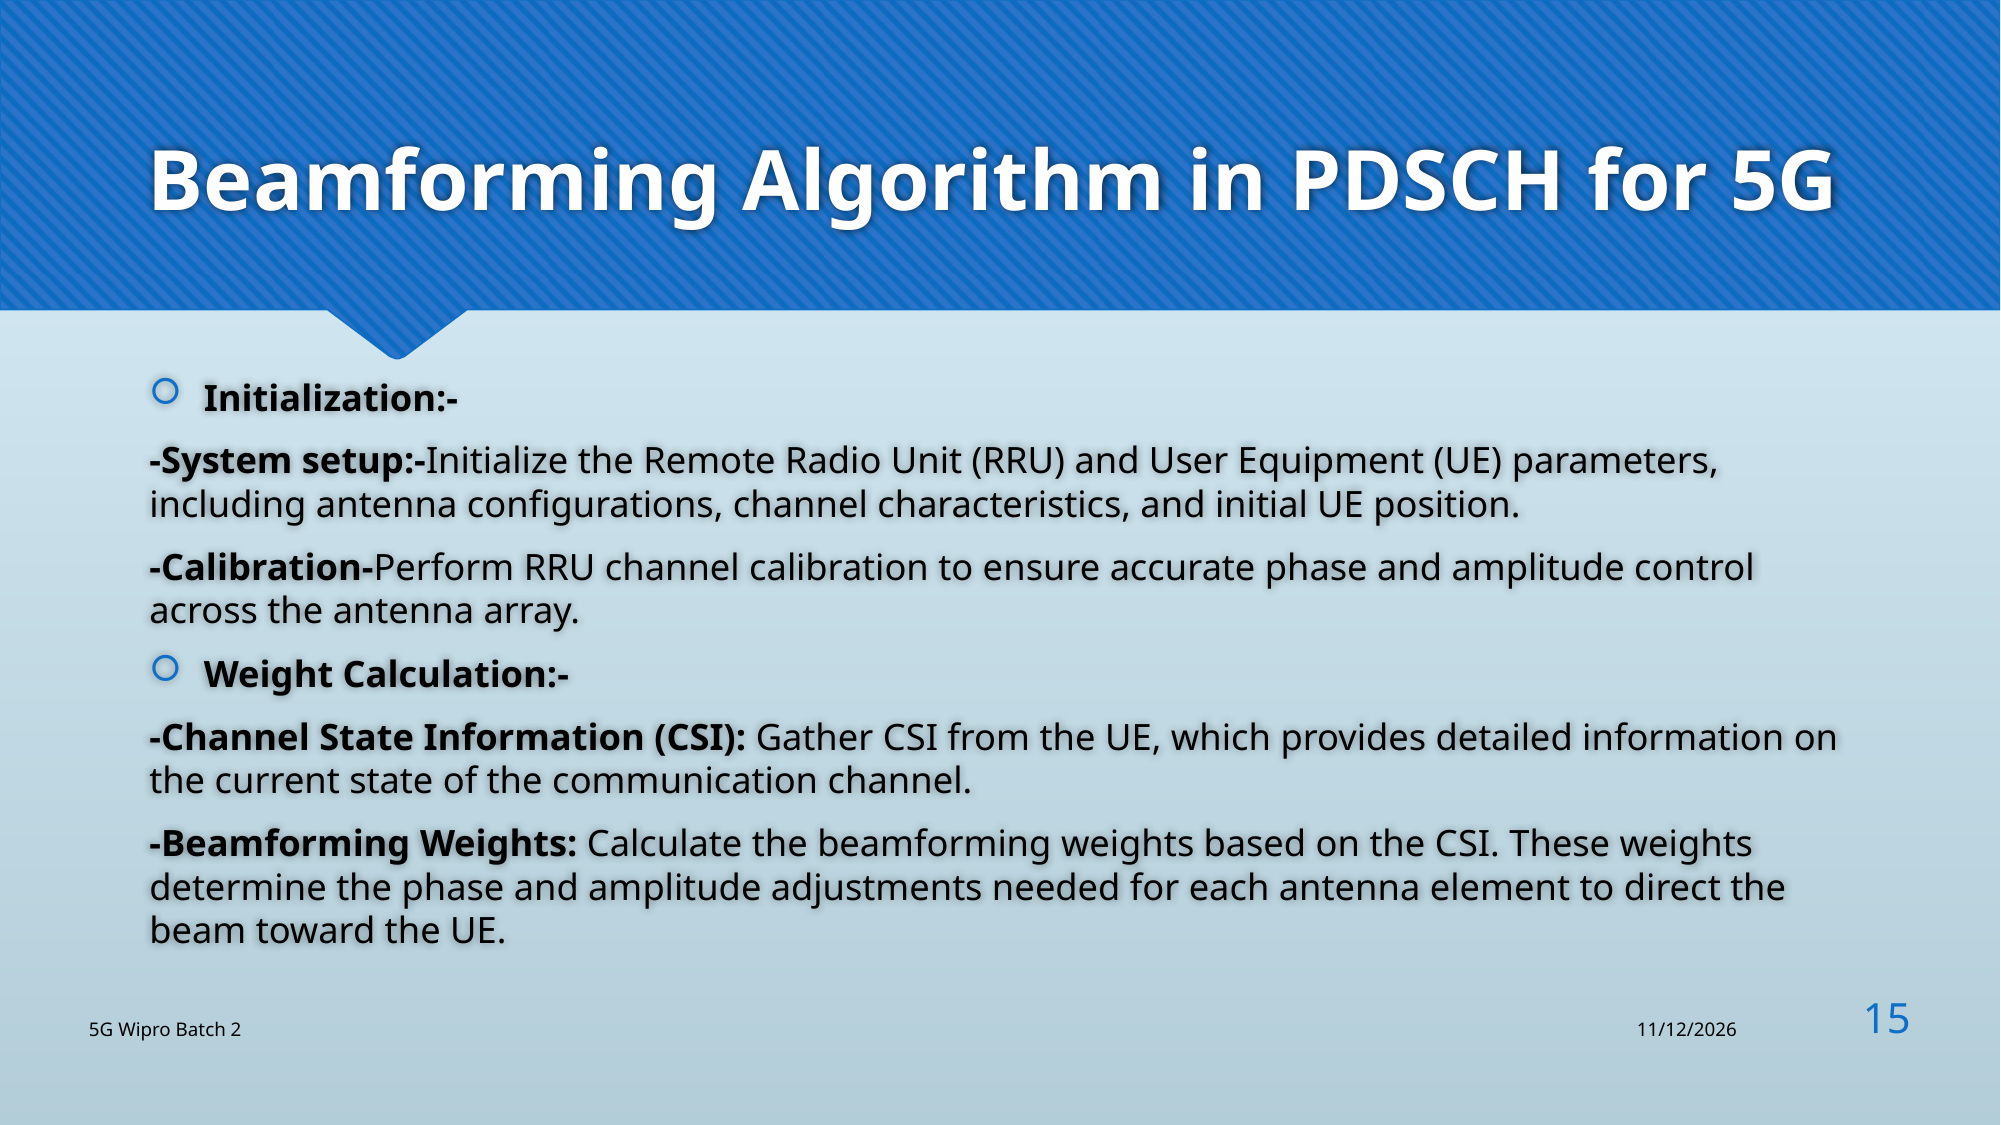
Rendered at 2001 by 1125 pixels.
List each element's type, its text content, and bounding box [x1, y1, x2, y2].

list Initialization:- -System setup:-Initialize the Remote Radio Unit (RRU) and User Equipment (UE) parameters, including antenna configurations, channel characteristics, and initial UE position. -Calibration-Perform RRU channel calibration to ensure accurate phase and amplitude control across the antenna array. Weight Calculation:- -Channel State Information (CSI): Gather CSI from the UE, which provides detailed information on the current state of the communication channel. -Beamforming Weights: Calculate the beamforming weights based on the CSI. These weights determine the phase and amplitude adjustments needed for each antenna element to direct the beam toward the UE. [134, 364, 1866, 962]
footer 5G Wipro Batch 2 [74, 991, 1493, 1051]
slide_number 15 [1751, 970, 1926, 1051]
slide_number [1531, 991, 1751, 1051]
title Beamforming Algorithm in PDSCH for 5G [132, 175, 1868, 335]
